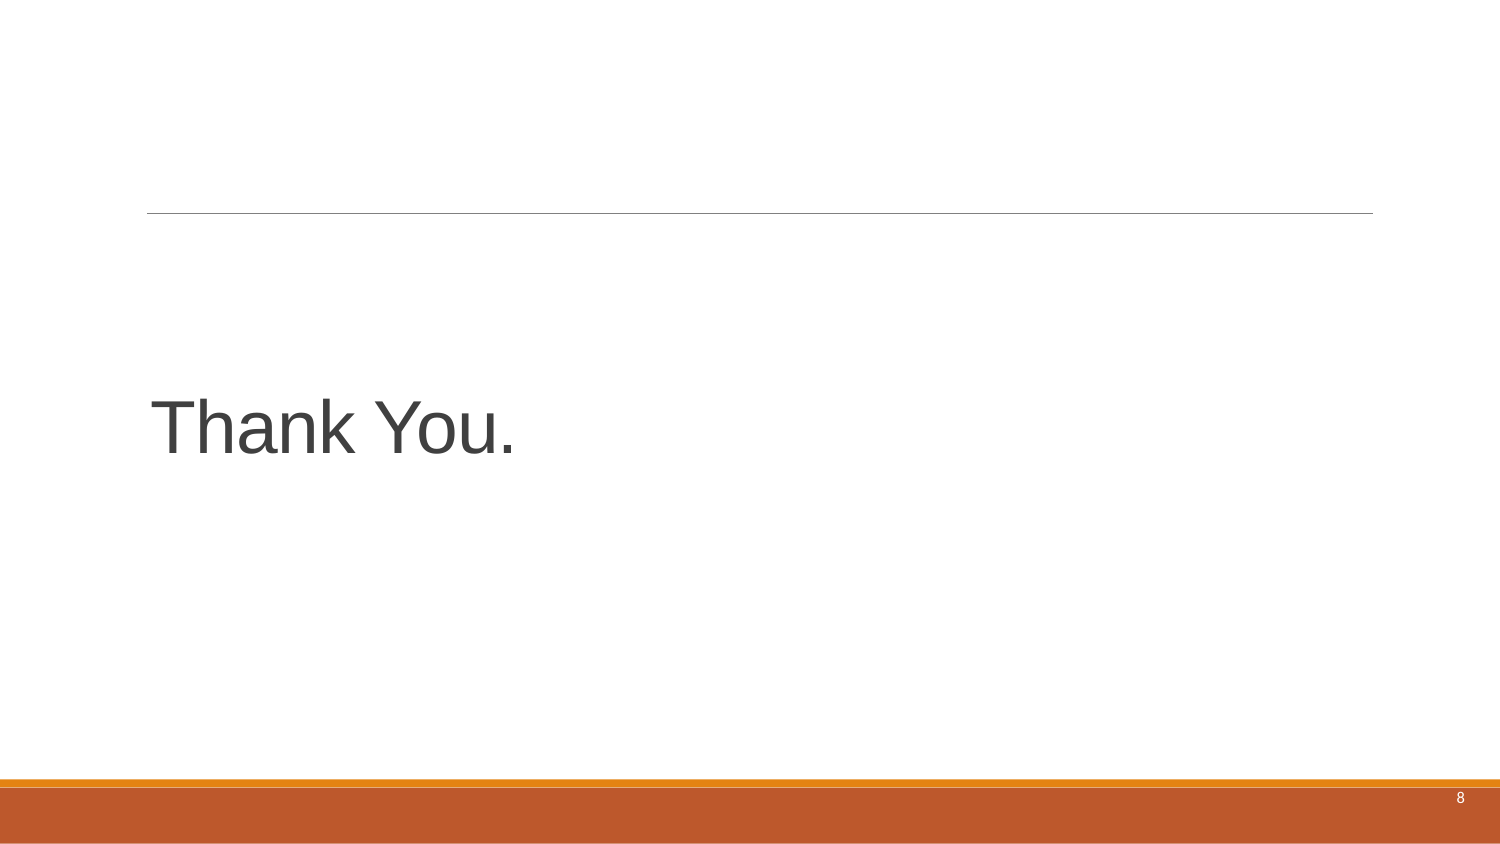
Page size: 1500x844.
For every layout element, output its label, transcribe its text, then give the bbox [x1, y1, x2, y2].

title Thank You. [135, 336, 888, 526]
slide_number 8 [1389, 764, 1480, 830]
